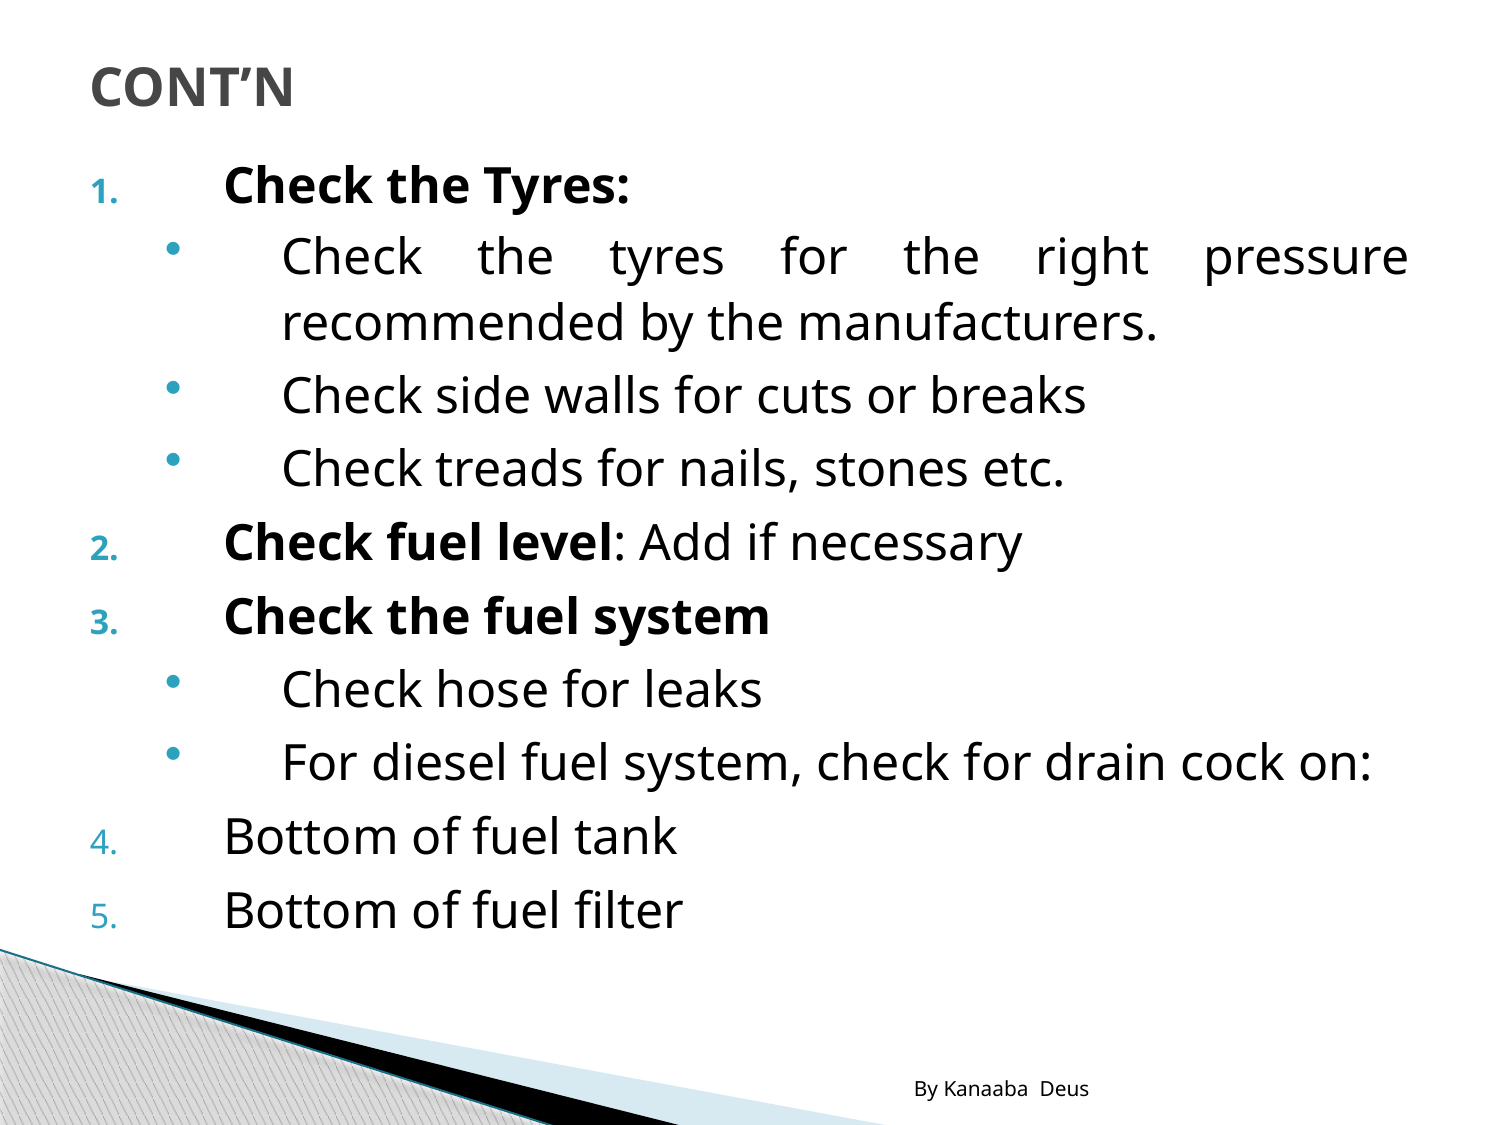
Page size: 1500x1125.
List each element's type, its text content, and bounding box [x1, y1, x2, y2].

title CONT’N [75, 45, 1425, 125]
list Check the Tyres: Check the tyres for the right pressure recommended by the manufacturers. Check side walls for cuts or breaks Check treads for nails, stones etc. Check fuel level: Add if necessary Check the fuel system Check hose for leaks For diesel fuel system, check for drain cock on: Bottom of fuel tank Bottom of fuel filter [75, 162, 1425, 986]
footer By Kanaaba Deus [718, 1051, 1105, 1112]
